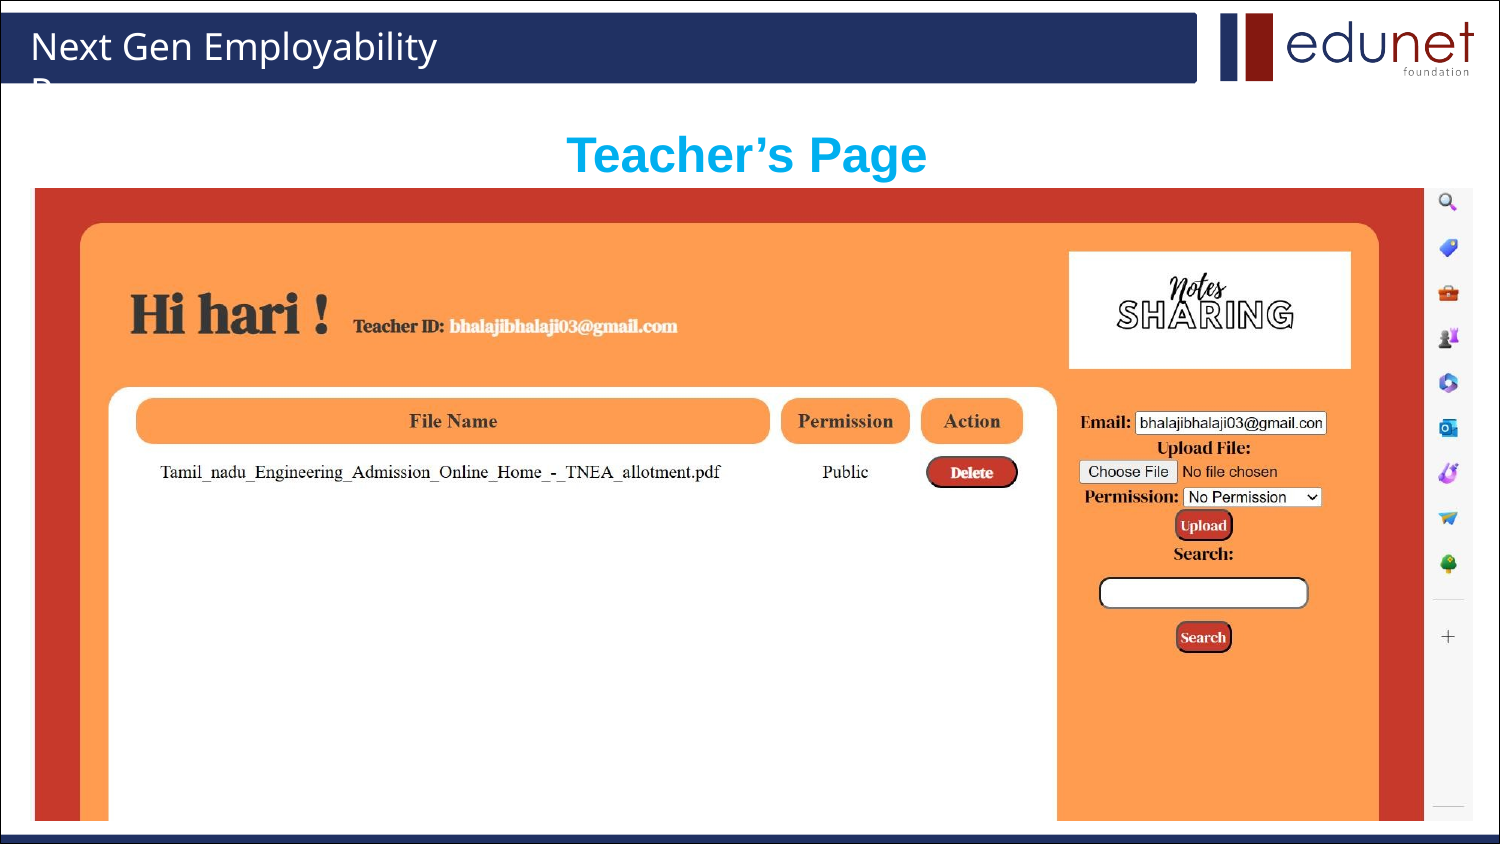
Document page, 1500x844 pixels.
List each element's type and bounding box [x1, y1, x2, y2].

text_box [0, 0, 1500, 844]
